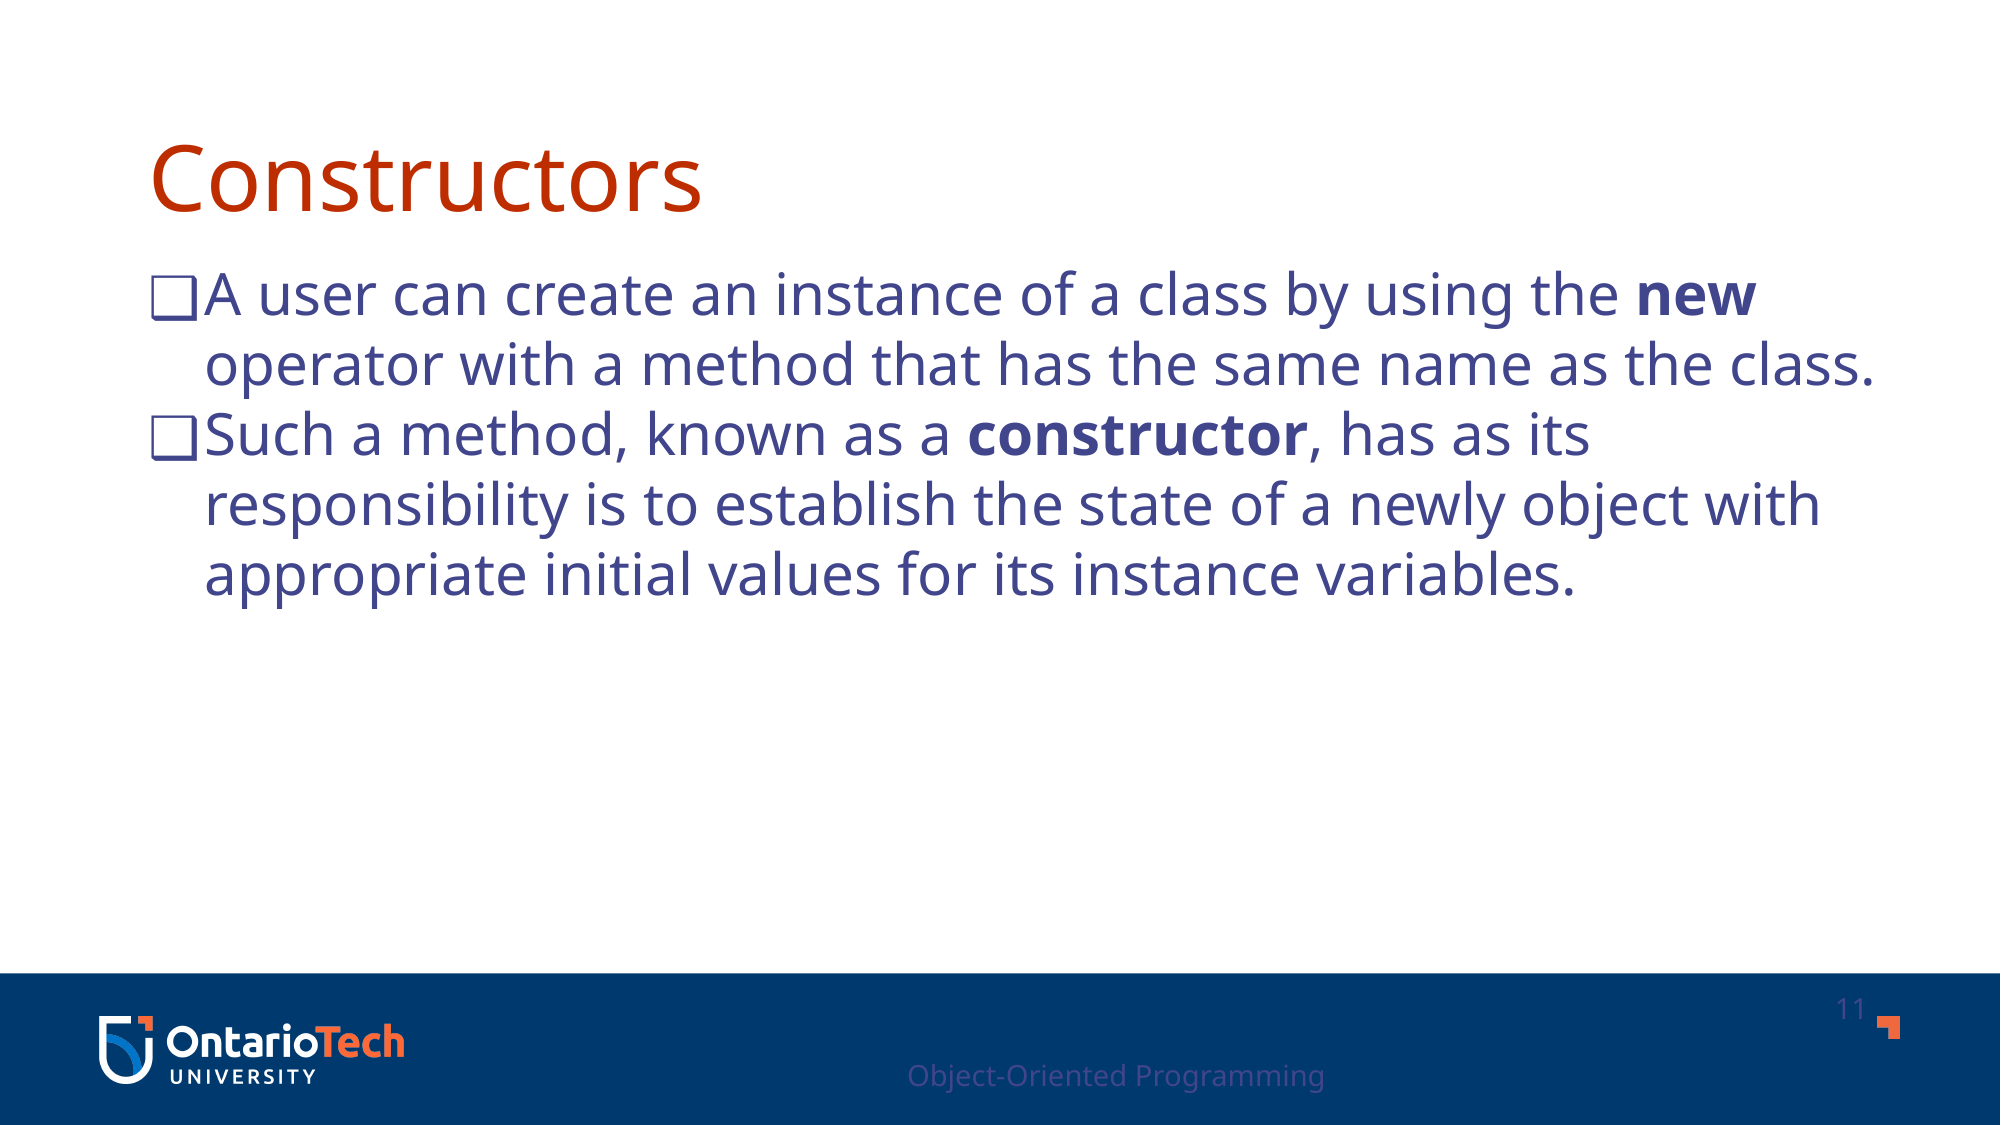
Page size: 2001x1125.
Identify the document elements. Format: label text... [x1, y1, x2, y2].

text_box 11 [1466, 962, 1884, 1038]
text_box A user can create an instance of a class by using the new operator with a method that has the same name as the class. Such a method, known as a constructor, has as its responsibility is to establish the state of a newly object with appropriate initial values for its instance variables. [133, 249, 1934, 1025]
text_box Object-Oriented Programming [800, 1025, 1434, 1100]
text_box Constructors [133, 49, 1834, 238]
picture [99, 1016, 404, 1084]
picture [1877, 1025, 1900, 1039]
